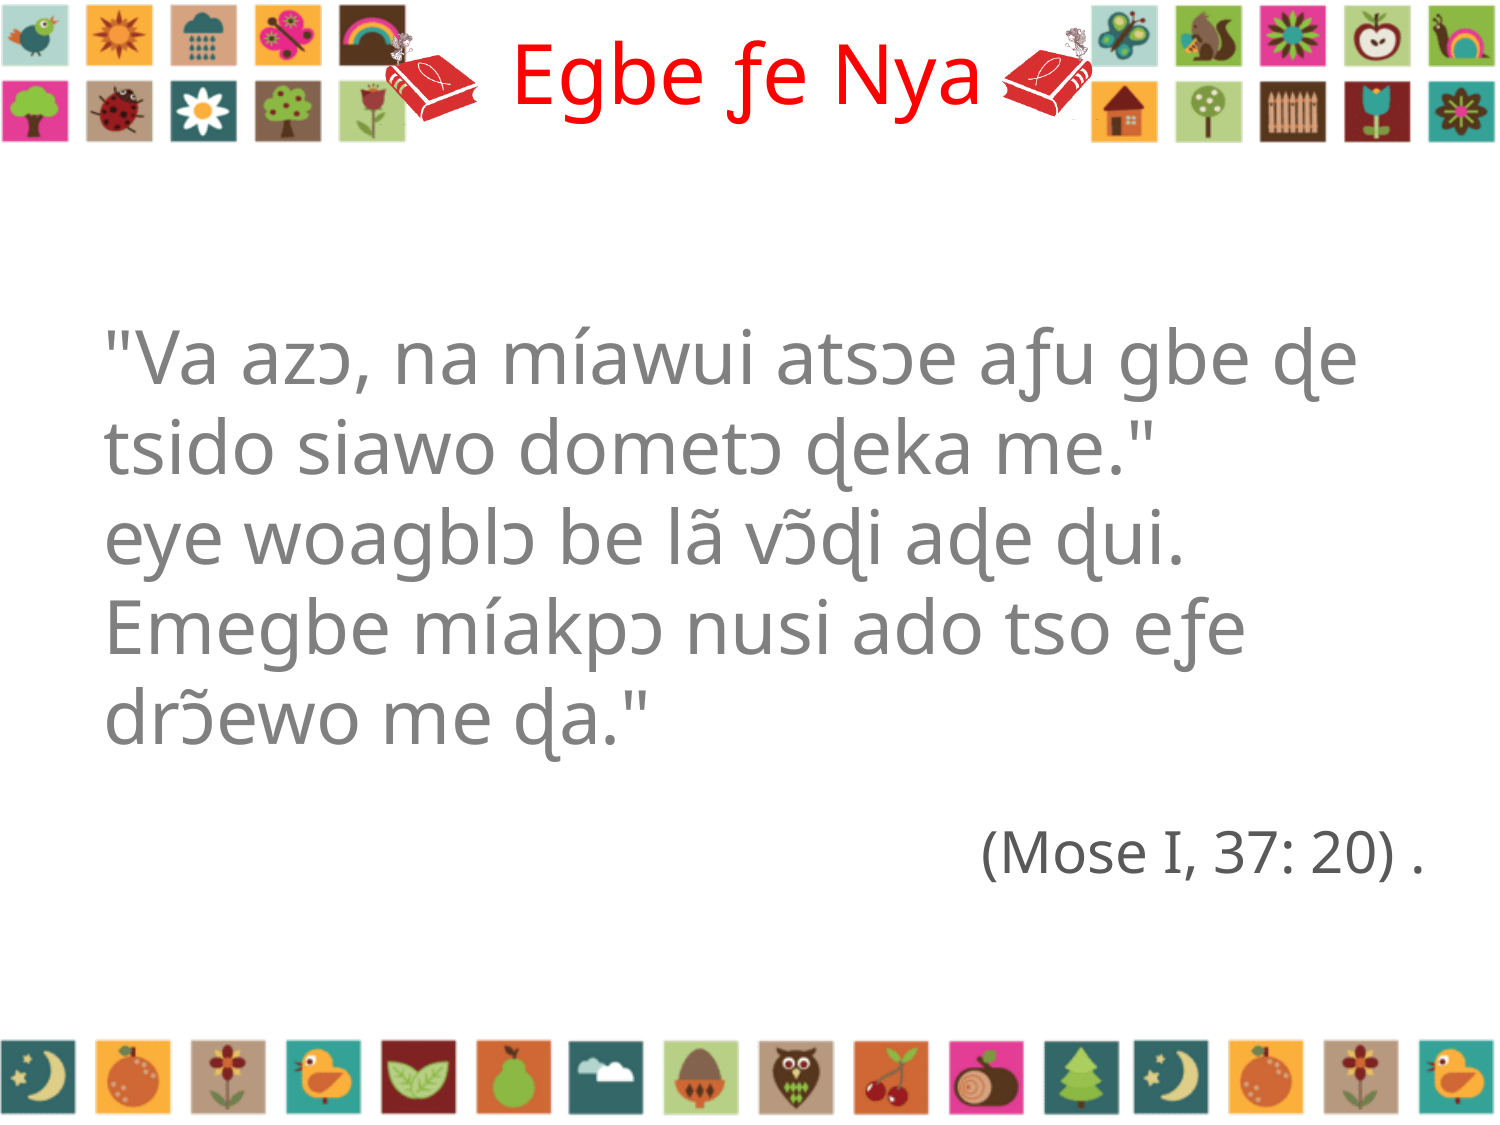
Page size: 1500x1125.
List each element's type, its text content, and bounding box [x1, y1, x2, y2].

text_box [0, 1028, 1500, 1118]
picture [970, 3, 1500, 150]
text_box Egbe ƒe Nya [425, 13, 1077, 129]
picture [0, 3, 510, 150]
text_box "Va azɔ, na míawui atsɔe aƒu gbe ɖe tsido siawo dometɔ ɖeka me." eye woagblɔ be lã vɔ̃ɖi aɖe ɖui. Emegbe míakpɔ nusi ado tso eƒe drɔ̃ewo me ɖa." [88, 302, 1436, 768]
text_box (Mose I, 37: 20) . [808, 807, 1441, 893]
